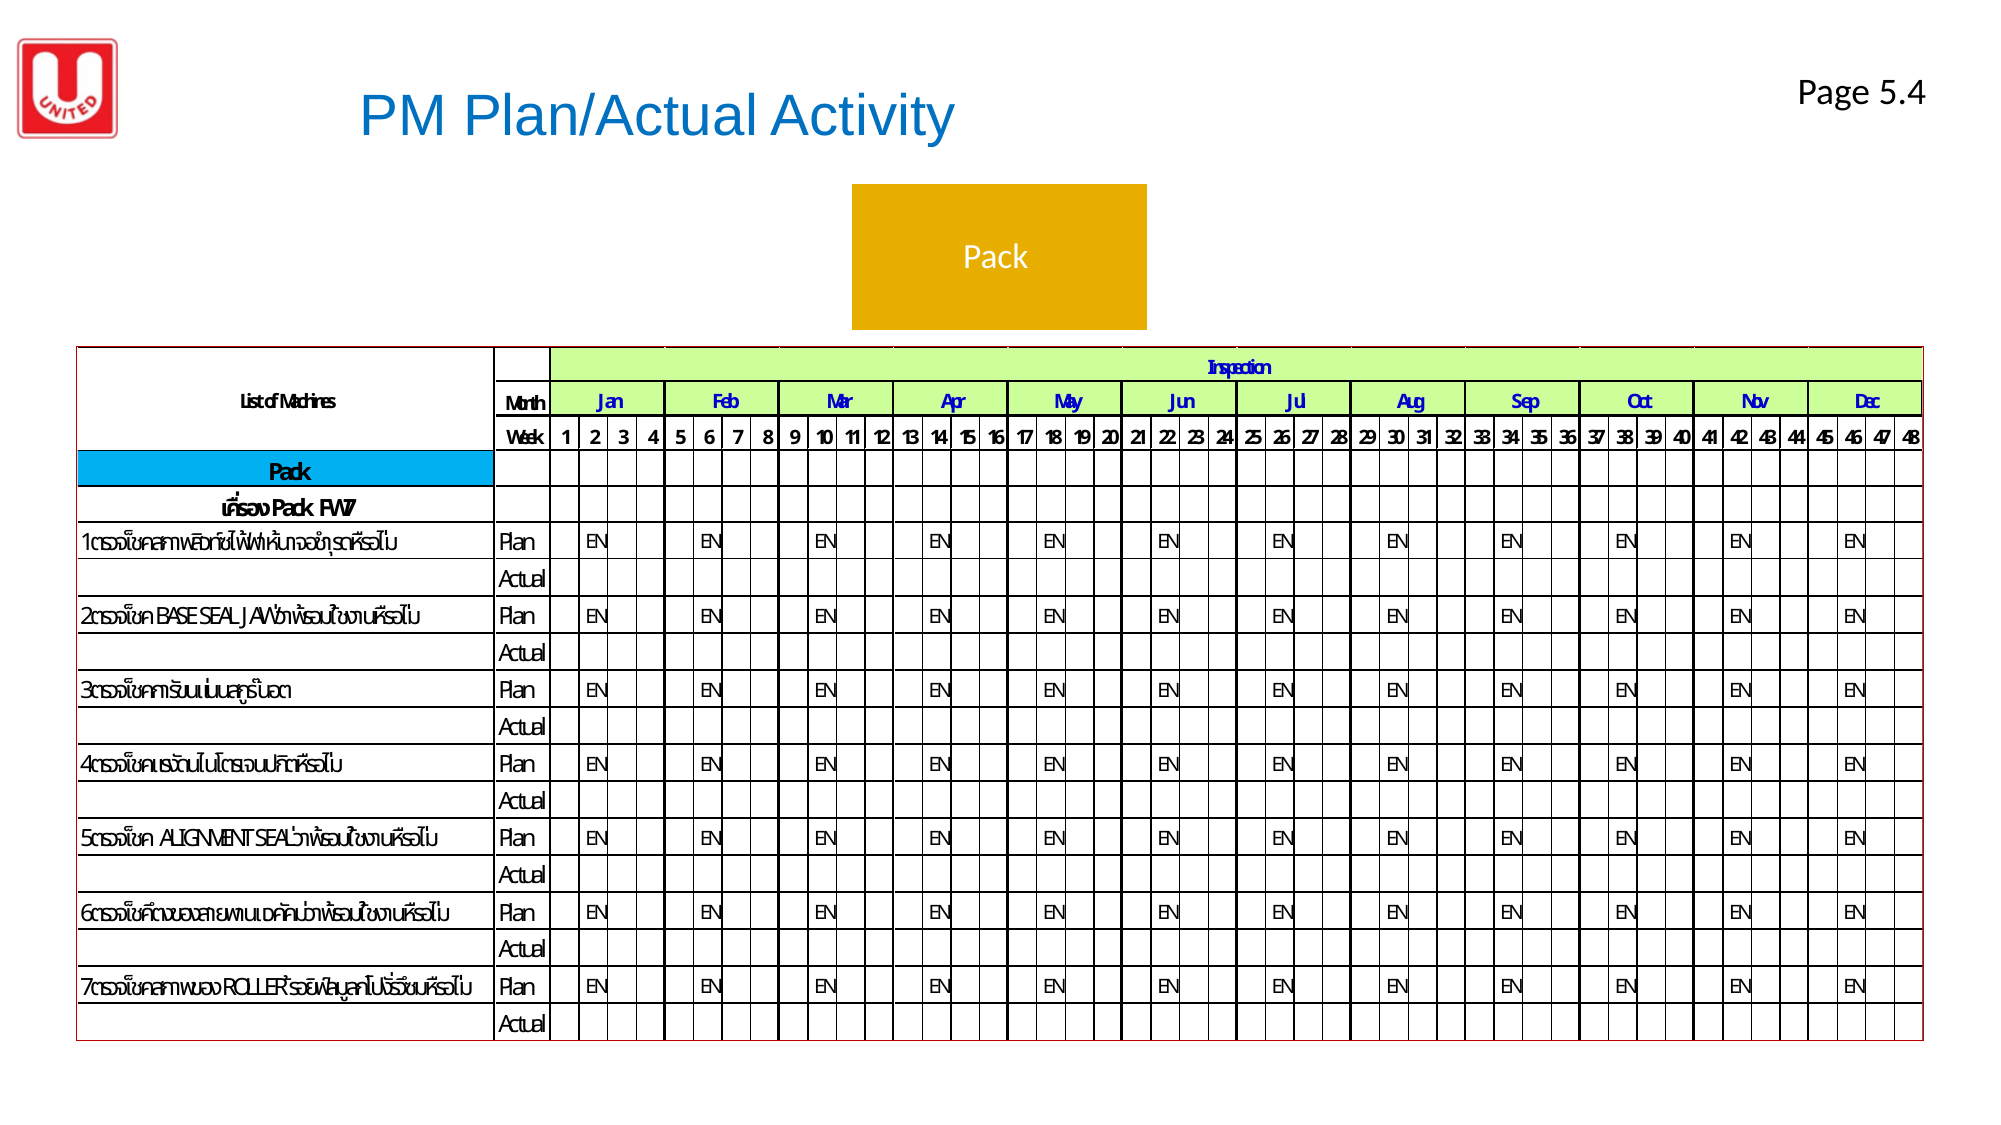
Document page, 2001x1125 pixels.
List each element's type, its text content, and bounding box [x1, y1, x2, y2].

text_box Page 5.4 [1782, 59, 1956, 120]
text_box PM Plan/Actual Activity [344, 42, 1201, 182]
picture [4, 29, 127, 149]
picture [76, 346, 1924, 1041]
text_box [851, 182, 1149, 331]
